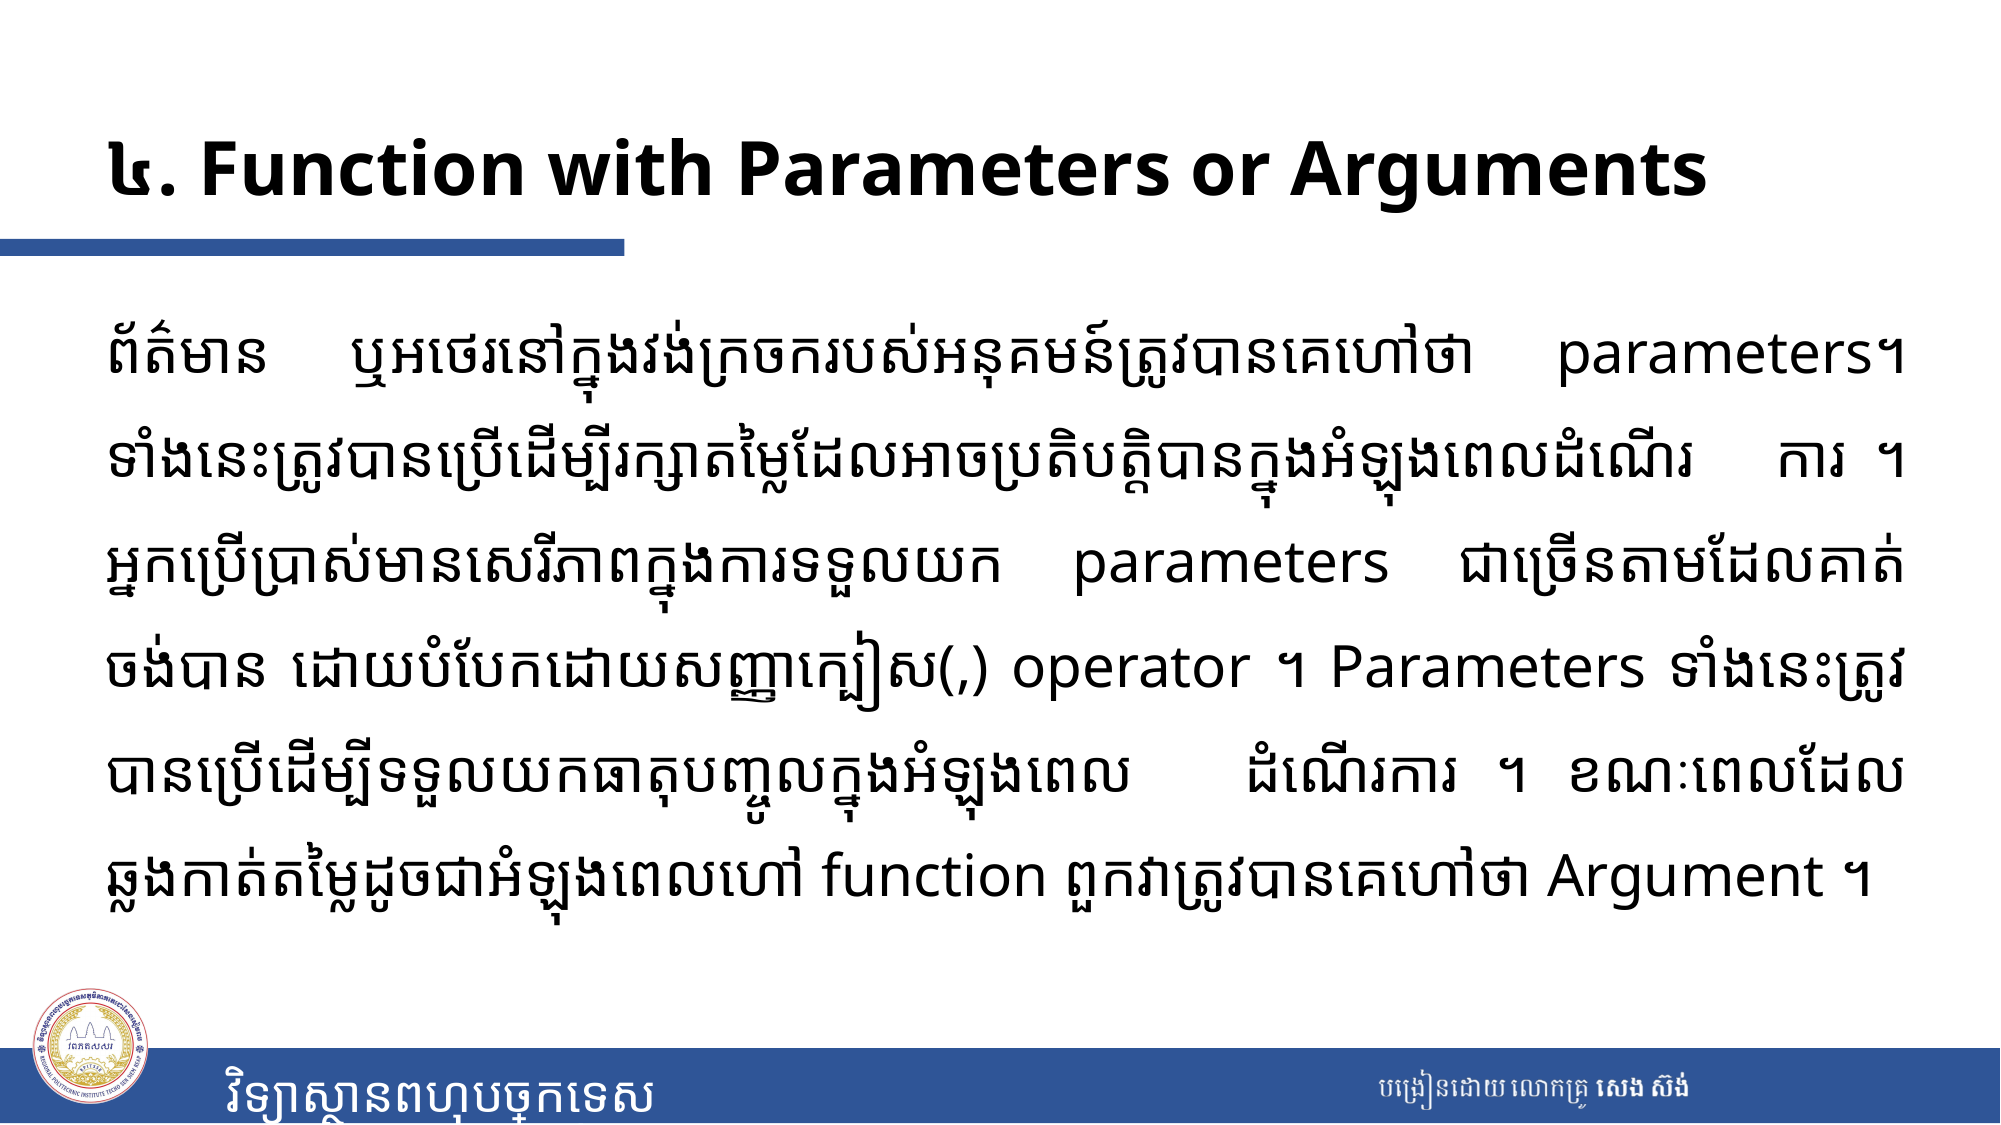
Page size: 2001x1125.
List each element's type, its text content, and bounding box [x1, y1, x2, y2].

title ៤. Function with Parameters or Arguments [90, 59, 1923, 226]
picture [1146, 1048, 1923, 1124]
list ព័ត៌មាន ឬអថេរនៅក្នុងវង់ក្រចករបស់អនុគមន៍ត្រូវបានគេហៅថា parameters។ ទាំងនេះត្រូវបានប្រើដើម្បីរក្សាតម្លៃដែលអាចប្រតិបត្តិបានក្នុងអំឡុងពេលដំណើរ ការ ។ អ្នកប្រើប្រាស់មានសេរីភាពក្នុងការទទួលយក parameters ជាច្រើនតាមដែលគាត់ចង់បាន ដោយបំបែកដោយសញ្ញាក្បៀស(,) operator ។ Parameters ទាំងនេះត្រូវបានប្រើដើម្បីទទួលយកធាតុបញ្ចូលក្នុងអំឡុងពេល ដំណើរការ ។ ខណៈពេលដែលឆ្លងកាត់តម្លៃដូចជាអំឡុងពេលហៅ function ពួកវាត្រូវបានគេហៅថា Argument ។ [90, 272, 1923, 1014]
picture [32, 987, 149, 1104]
